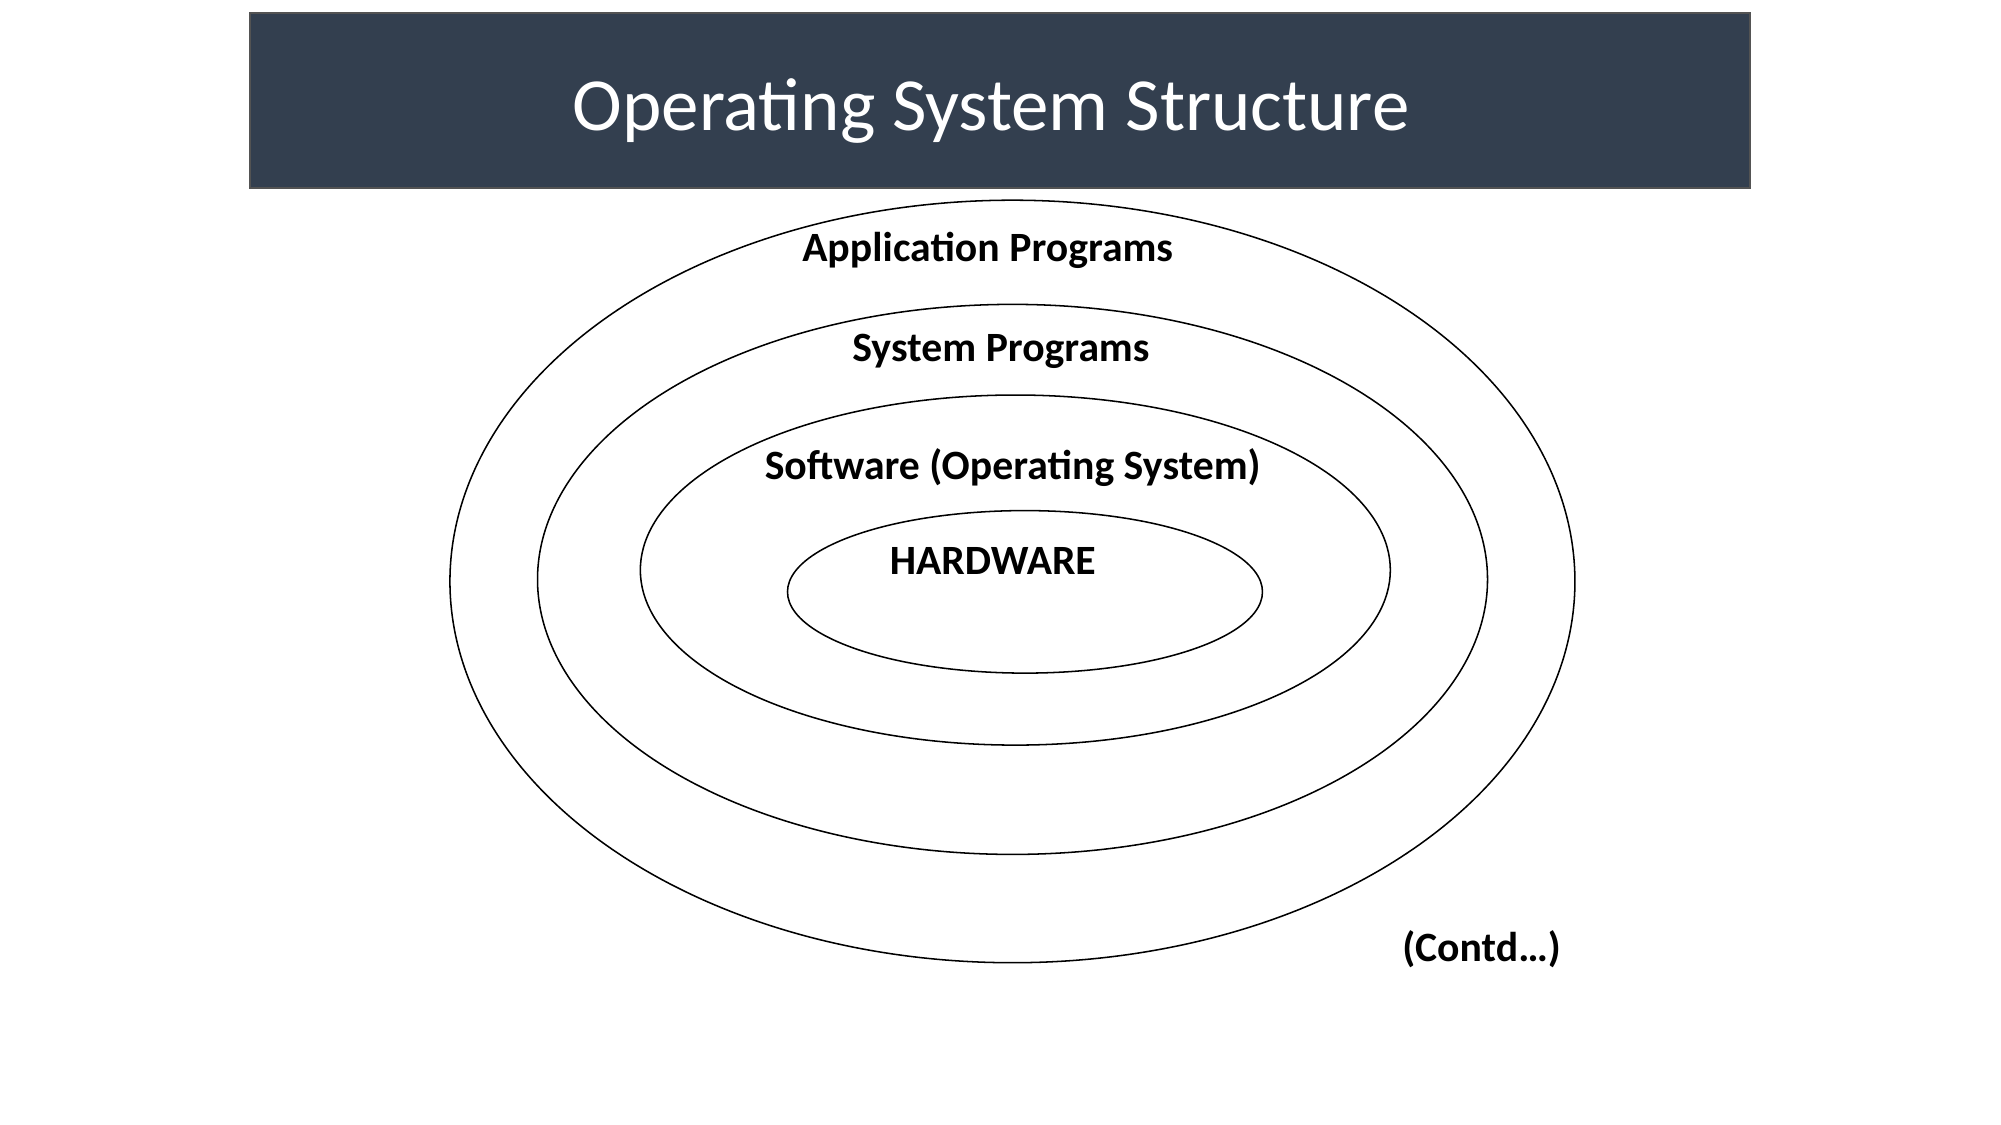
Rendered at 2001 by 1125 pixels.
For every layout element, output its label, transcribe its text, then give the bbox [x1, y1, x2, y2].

text_box [449, 232, 1575, 963]
text_box HARDWARE [874, 525, 1188, 590]
text_box [790, 395, 1241, 430]
text_box [901, 304, 1124, 312]
text_box [537, 323, 1488, 855]
text_box [873, 200, 1152, 212]
text_box Software (Operating System) [750, 430, 1325, 495]
text_box [889, 510, 1161, 525]
text_box (Contd…) [1387, 912, 1613, 978]
text_box System Programs [837, 312, 1338, 378]
text_box [640, 446, 1391, 746]
text_box [787, 529, 1263, 674]
text_box Operating System Structure [249, 12, 1751, 189]
text_box Application Programs [787, 212, 1300, 278]
